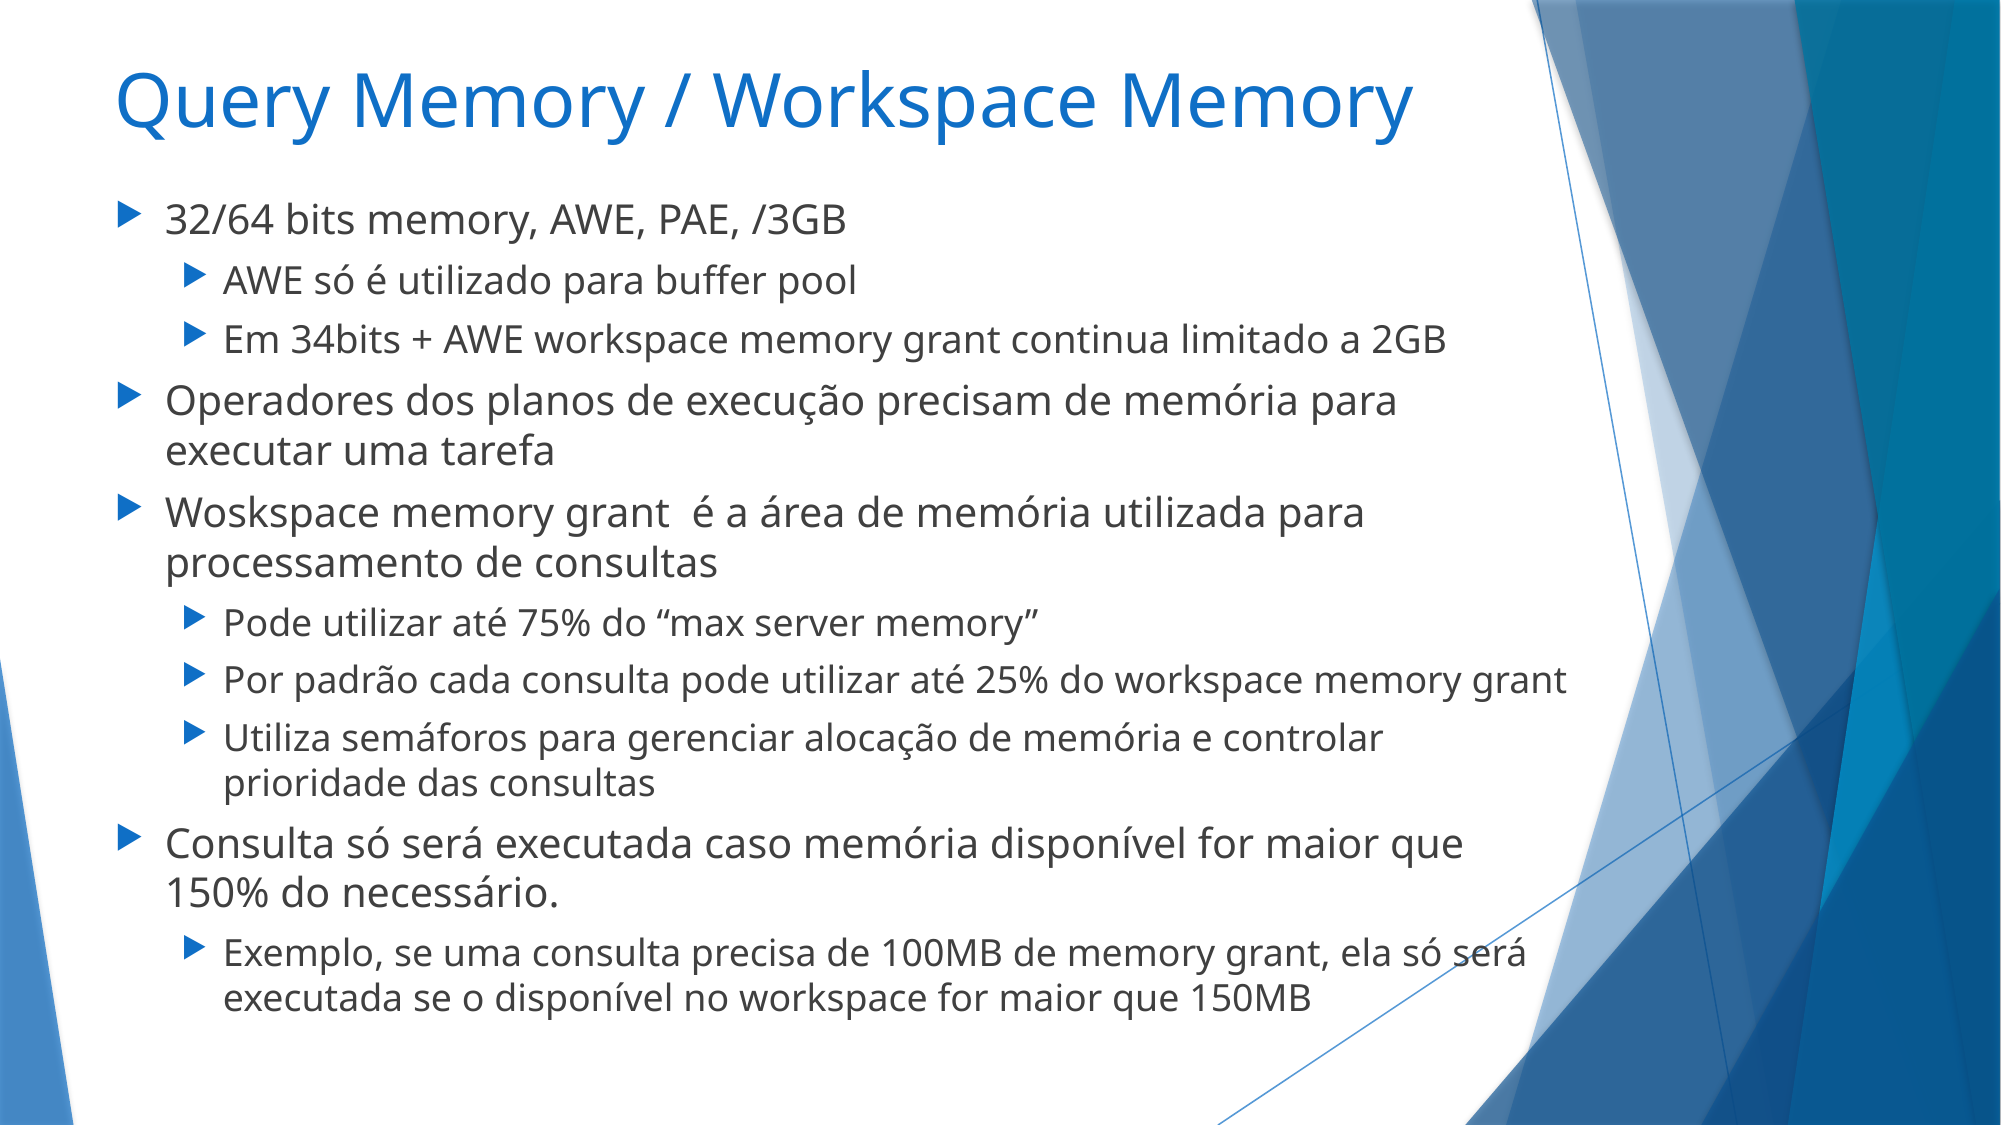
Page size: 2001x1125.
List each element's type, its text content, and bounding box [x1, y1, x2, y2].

list 32/64 bits memory, AWE, PAE, /3GB AWE só é utilizado para buffer pool Em 34bits + AWE workspace memory grant continua limitado a 2GB Operadores dos planos de execução precisam de memória para executar uma tarefa Woskspace memory grant é a área de memória utilizada para processamento de consultas Pode utilizar até 75% do “max server memory” Por padrão cada consulta pode utilizar até 25% do workspace memory grant Utiliza semáforos para gerenciar alocação de memória e controlar prioridade das consultas Consulta só será executada caso memória disponível for maior que 150% do necessário. Exemplo, se uma consulta precisa de 100MB de memory grant, ela só será executada se o disponível no workspace for maior que 150MB [99, 185, 1585, 1064]
title Query Memory / Workspace Memory [99, 45, 1979, 233]
